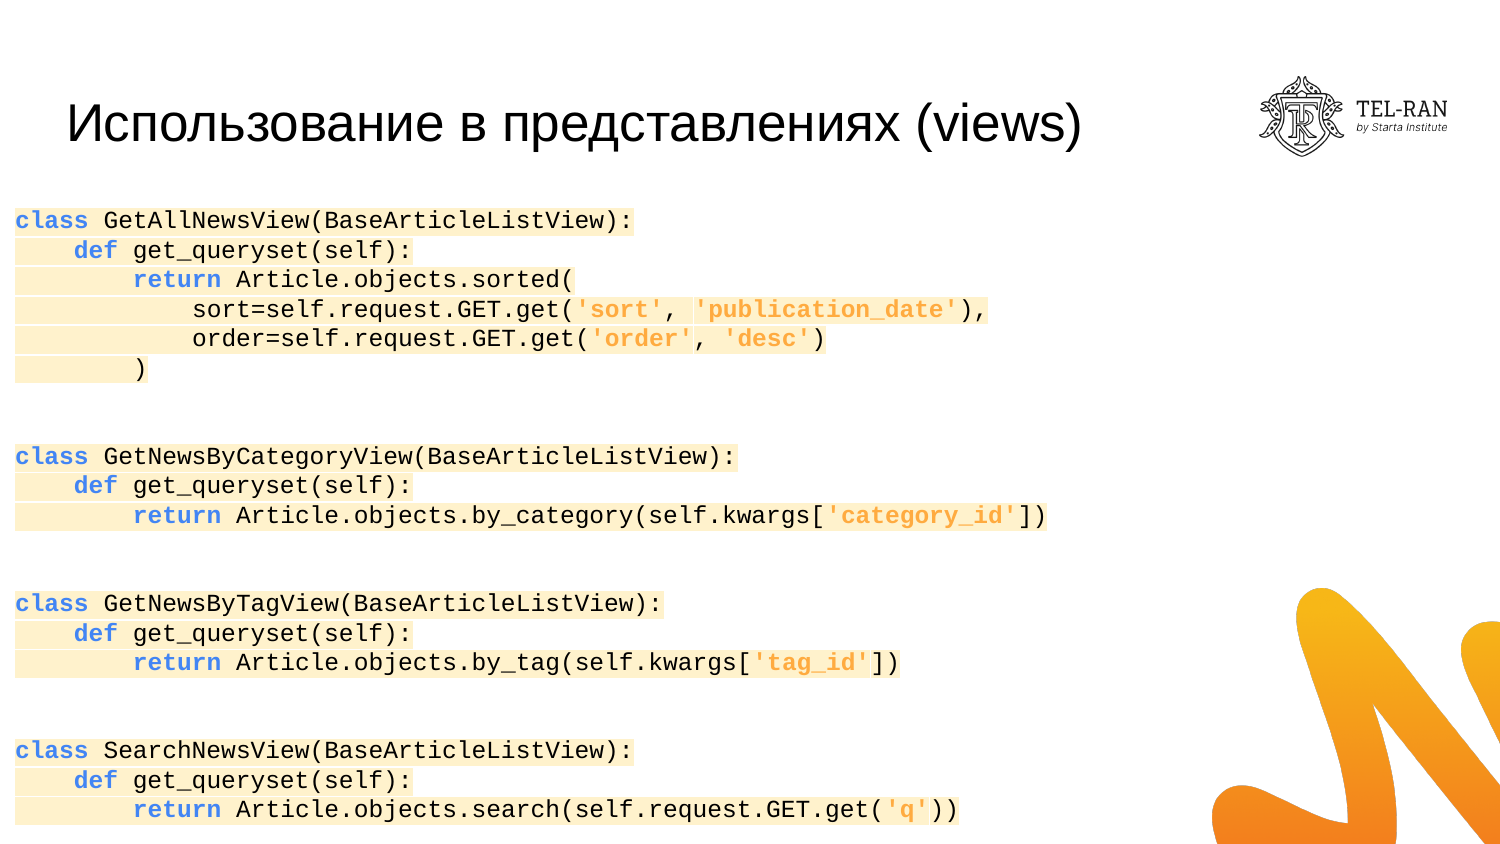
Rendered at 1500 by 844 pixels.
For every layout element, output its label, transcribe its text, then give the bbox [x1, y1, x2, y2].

picture [1152, 588, 1500, 844]
title Использование в представлениях (views) [51, 72, 1449, 167]
list class GetAllNewsView(BaseArticleListView): def get_queryset(self): return Article.objects.sorted( sort=self.request.GET.get('sort', 'publication_date'), order=self.request.GET.get('order', 'desc') ) class GetNewsByCategoryView(BaseArticleListView): def get_queryset(self): return Article.objects.by_category(self.kwargs['category_id']) class GetNewsByTagView(BaseArticleListView): def get_queryset(self): return Article.objects.by_tag(self.kwargs['tag_id']) class SearchNewsView(BaseArticleListView): def get_queryset(self): return Article.objects.search(self.request.GET.get('q')) [0, 189, 1500, 844]
picture [1259, 76, 1447, 157]
